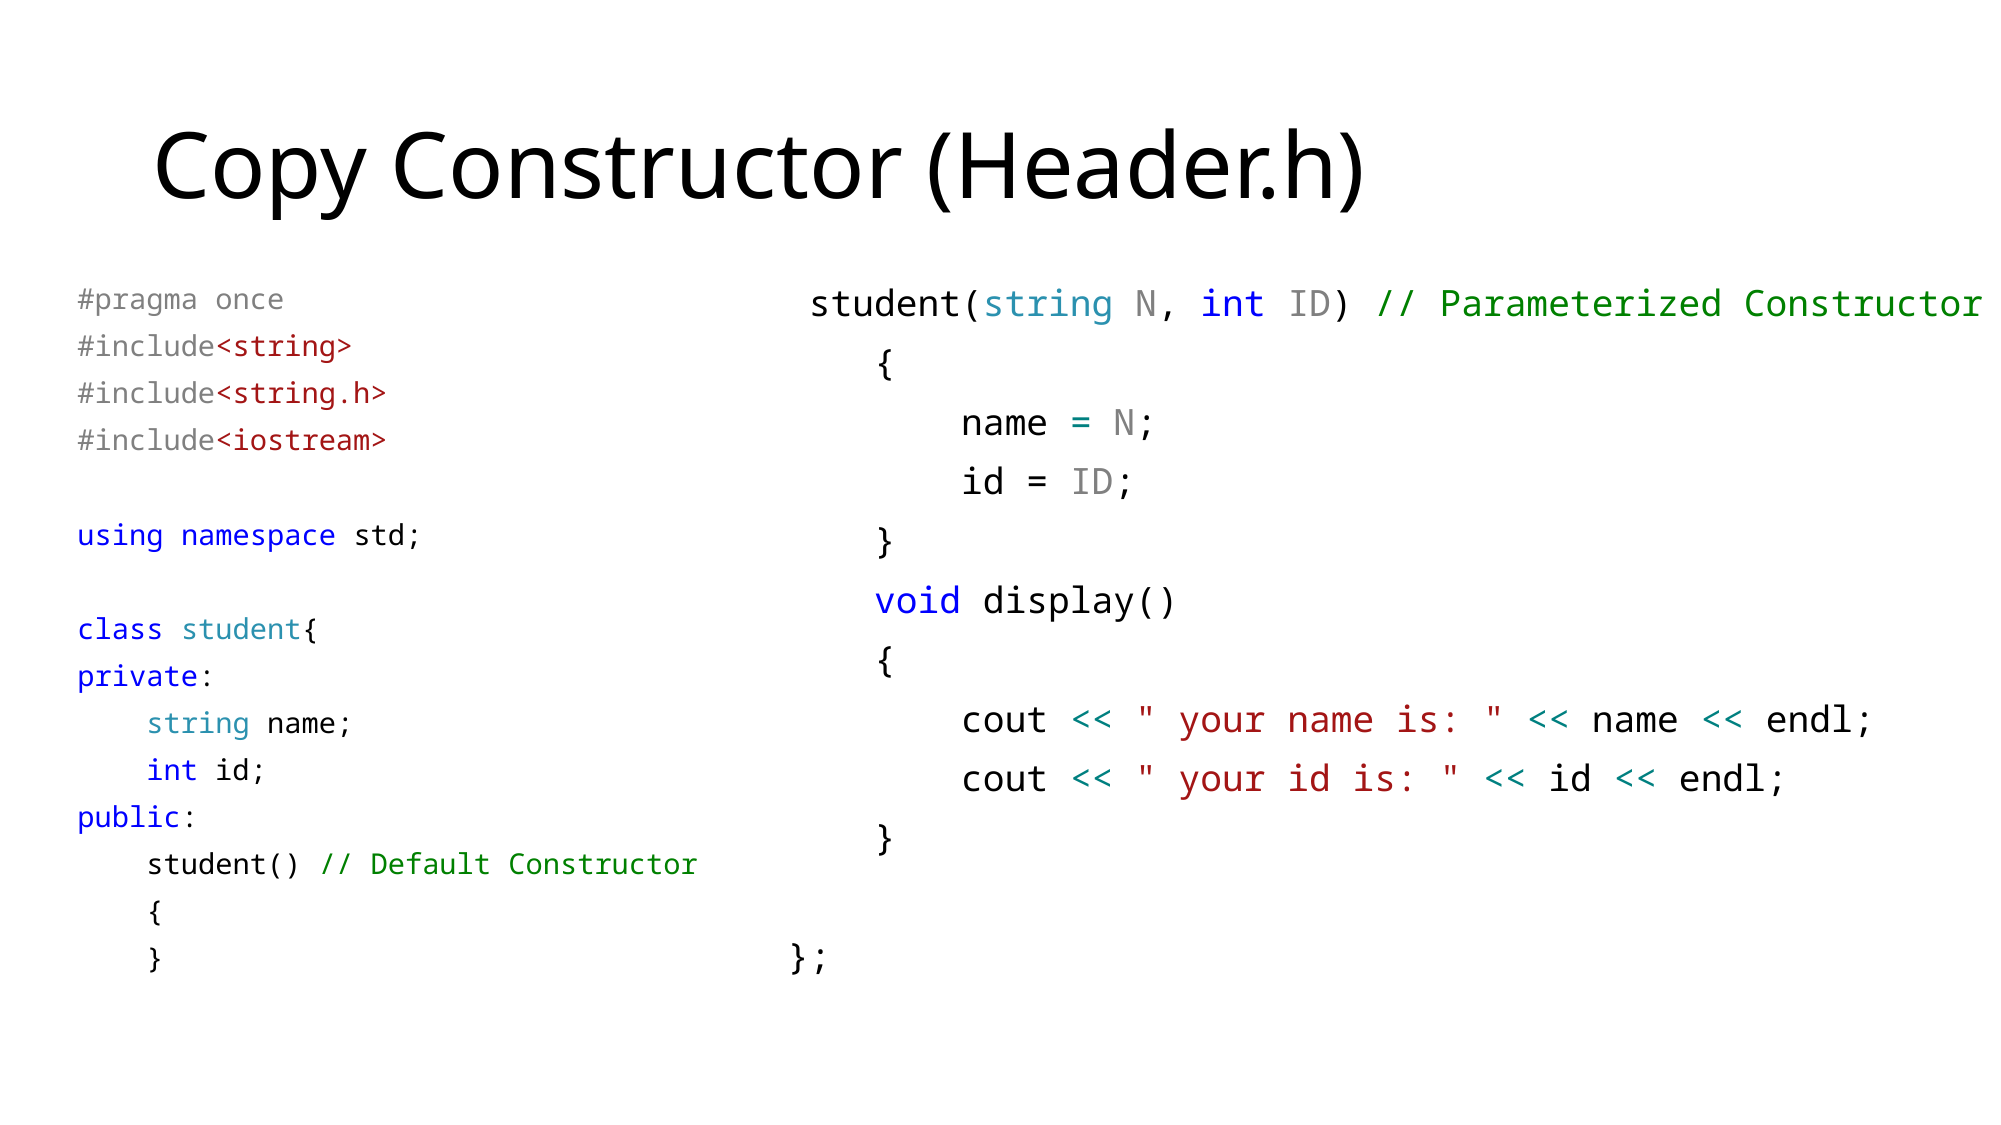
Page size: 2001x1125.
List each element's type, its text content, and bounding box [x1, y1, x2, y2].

text_box student(string N, int ID) // Parameterized Constructor { name = N; id = ID; } void display() { cout << " your name is: " << name << endl; cout << " your id is: " << id << endl; } }; [772, 277, 2000, 992]
list #pragma once #include<string> #include<string.h> #include<iostream> using namespace std; class student{ private: string name; int id; public: student() // Default Constructor { } [62, 277, 772, 992]
title Copy Constructor (Header.h) [137, 59, 1863, 277]
